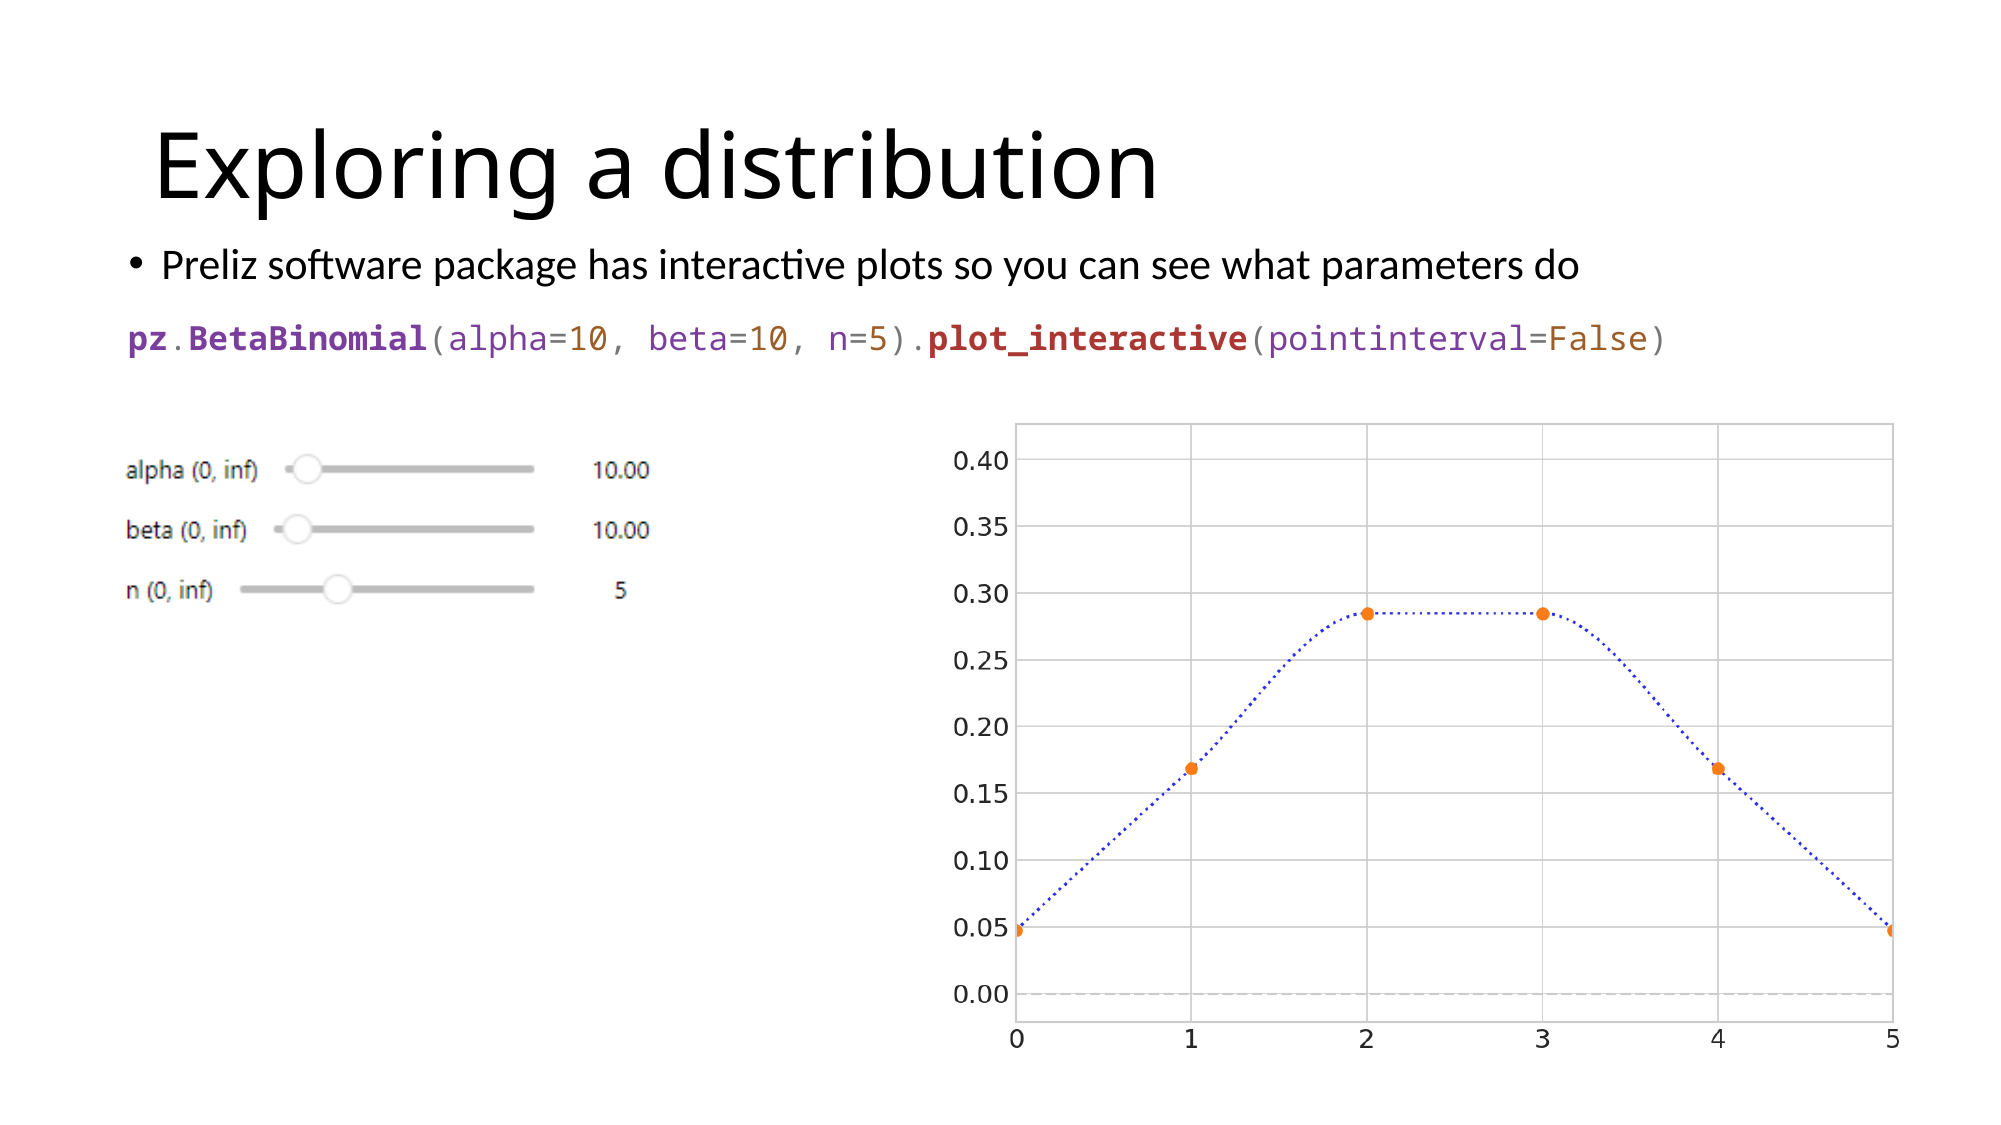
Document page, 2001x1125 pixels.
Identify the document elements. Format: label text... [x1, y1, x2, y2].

picture [113, 447, 666, 631]
text_box pz.BetaBinomial(alpha=10, beta=10, n=5).plot_interactive(pointinterval=False) [113, 320, 1761, 365]
title Exploring a distribution [137, 59, 1863, 278]
picture [938, 410, 1914, 1066]
list Preliz software package has interactive plots so you can see what parameters do [113, 234, 1839, 321]
